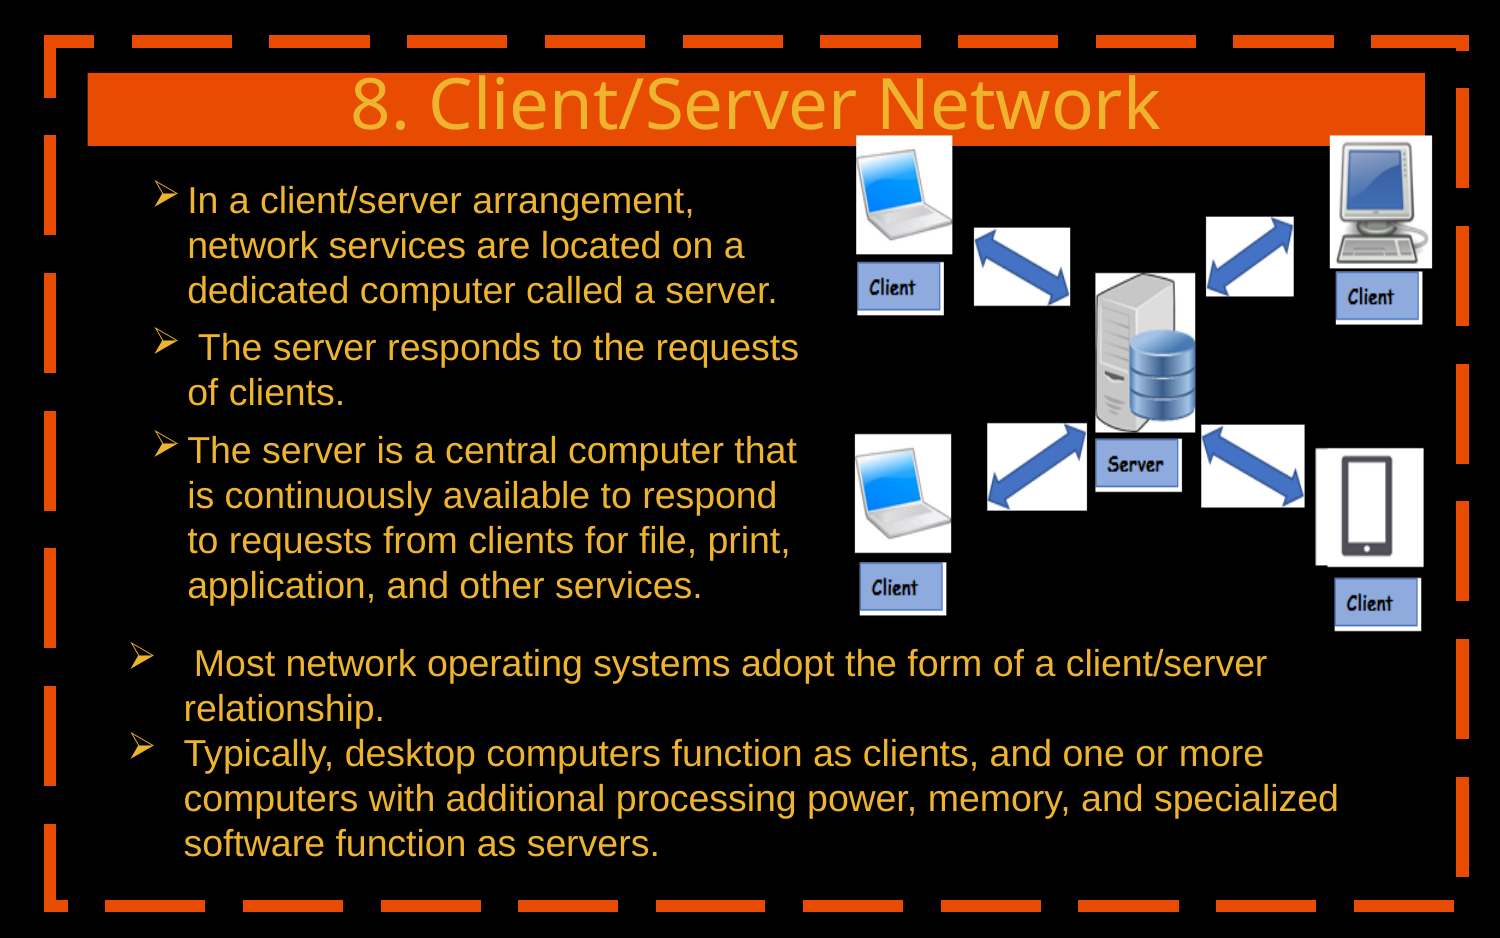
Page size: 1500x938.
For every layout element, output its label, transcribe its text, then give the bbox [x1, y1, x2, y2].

text_box [49, 147, 1463, 907]
text_box Most network operating systems adopt the form of a client/server relationship. Typically, desktop computers function as clients, and one or more computers with additional processing power, memory, and specialized software function as servers. [112, 631, 1400, 871]
picture [837, 105, 1462, 648]
text_box [25, 0, 456, 150]
text_box In a client/server arrangement, network services are located on a dedicated computer called a server. The server responds to the requests of clients. The server is a central computer that is continuously available to respond to requests from clients for file, print, application, and other services. [137, 168, 825, 613]
title 8. Client/Server Network [456, 72, 1426, 147]
text_box [456, 41, 1463, 107]
